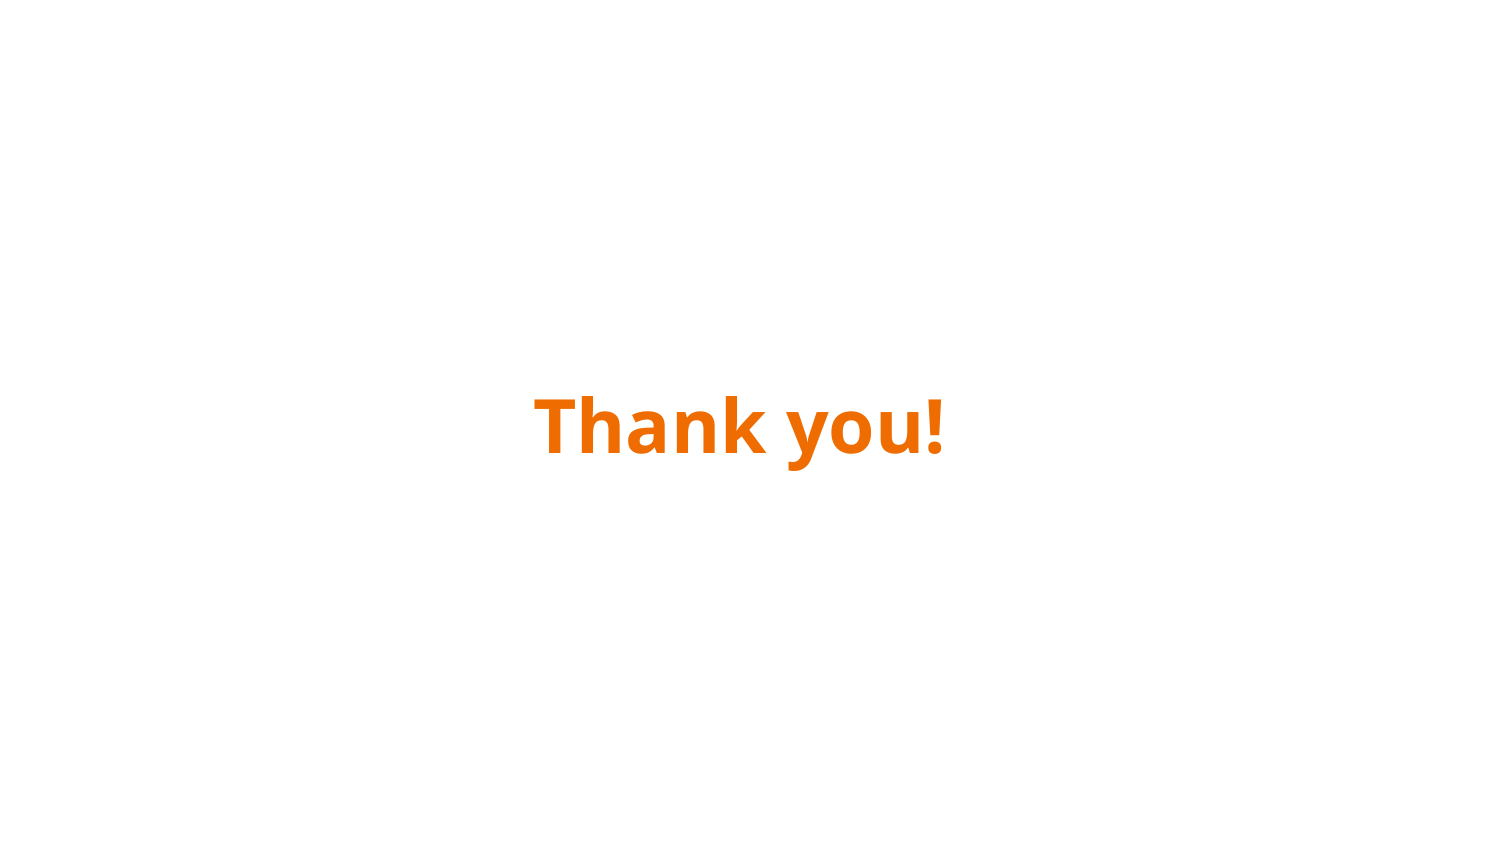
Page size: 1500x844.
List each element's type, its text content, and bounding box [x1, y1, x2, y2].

title Thank you! [40, 363, 1439, 480]
